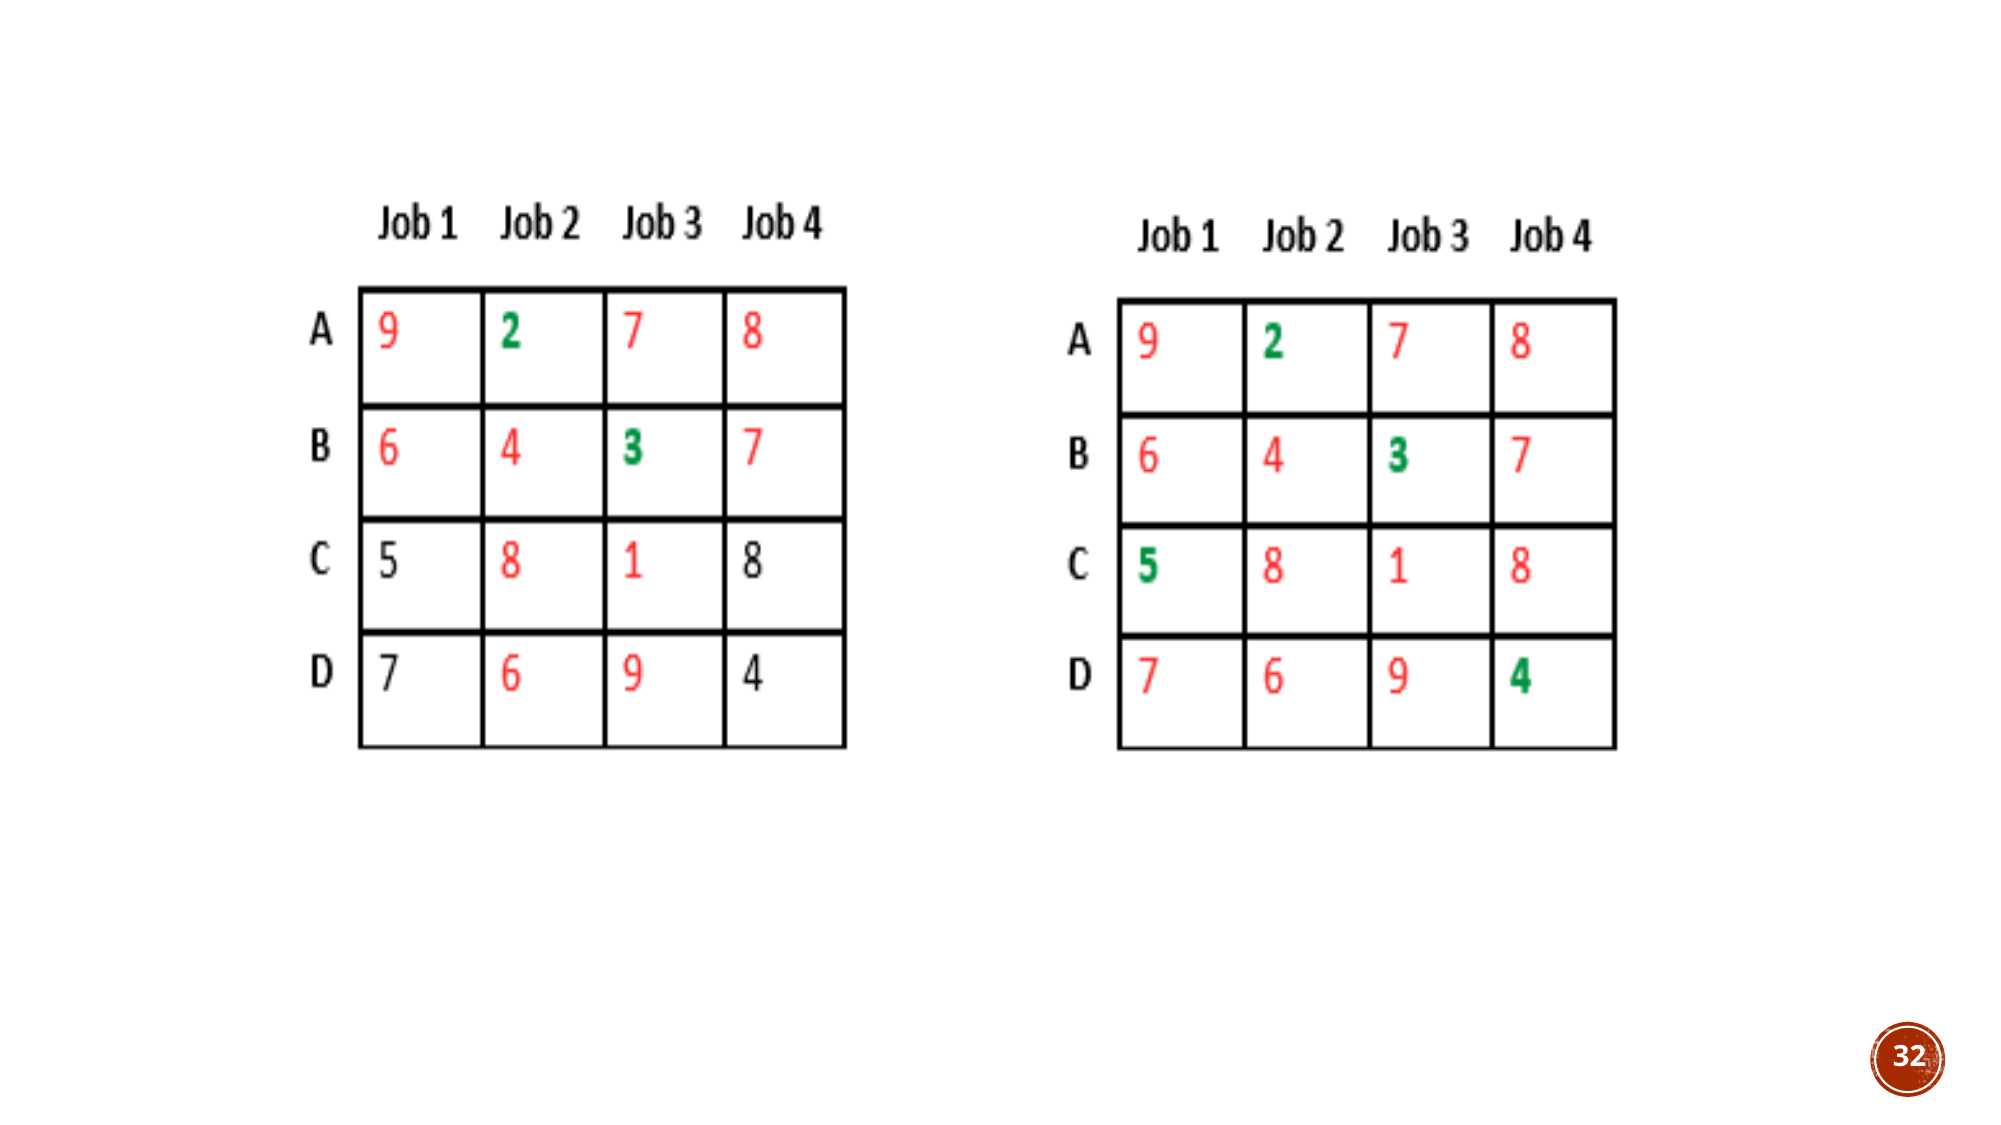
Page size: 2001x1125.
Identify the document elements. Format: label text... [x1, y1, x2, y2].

picture [290, 160, 975, 805]
slide_number 32 [1848, 1027, 1971, 1088]
picture [985, 160, 1730, 805]
